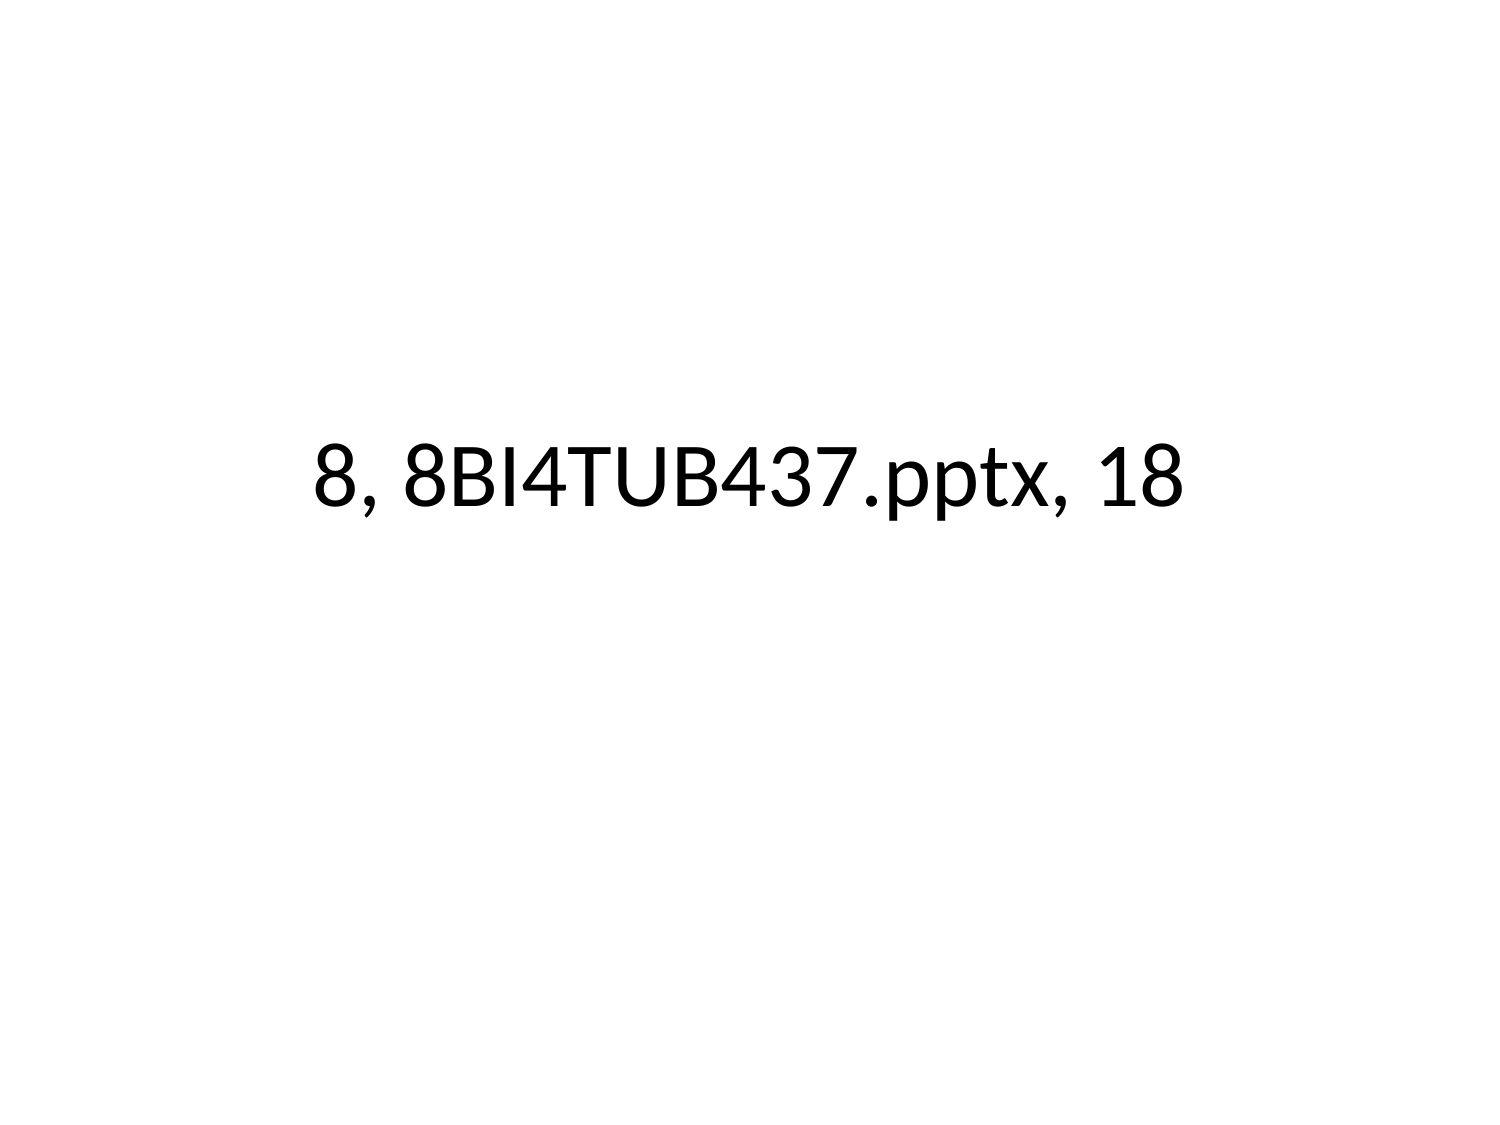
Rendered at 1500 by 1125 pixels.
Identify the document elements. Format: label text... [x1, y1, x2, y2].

title 8, 8BI4TUB437.pptx, 18 [112, 349, 1388, 591]
